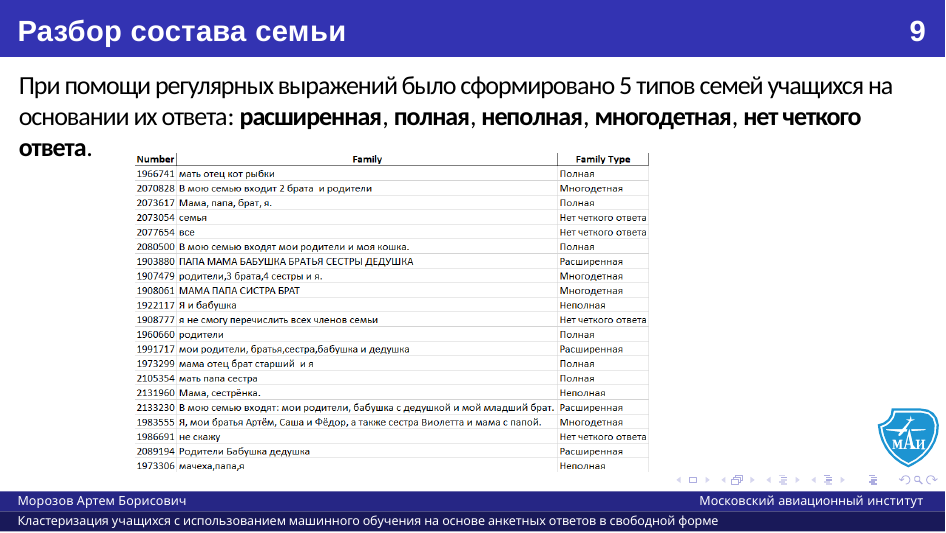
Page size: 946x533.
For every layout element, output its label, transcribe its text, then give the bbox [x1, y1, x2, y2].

text_box 9 [907, 9, 929, 48]
text_box При помощи регулярных выражений было сформировано 5 типов семей учащихся на основании их ответа: расширенная, полная, неполная, многодетная, нет четкого ответа. [16, 66, 923, 162]
title Разбор состава семьи [15, 9, 765, 102]
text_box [0, 491, 946, 532]
picture [135, 153, 649, 472]
